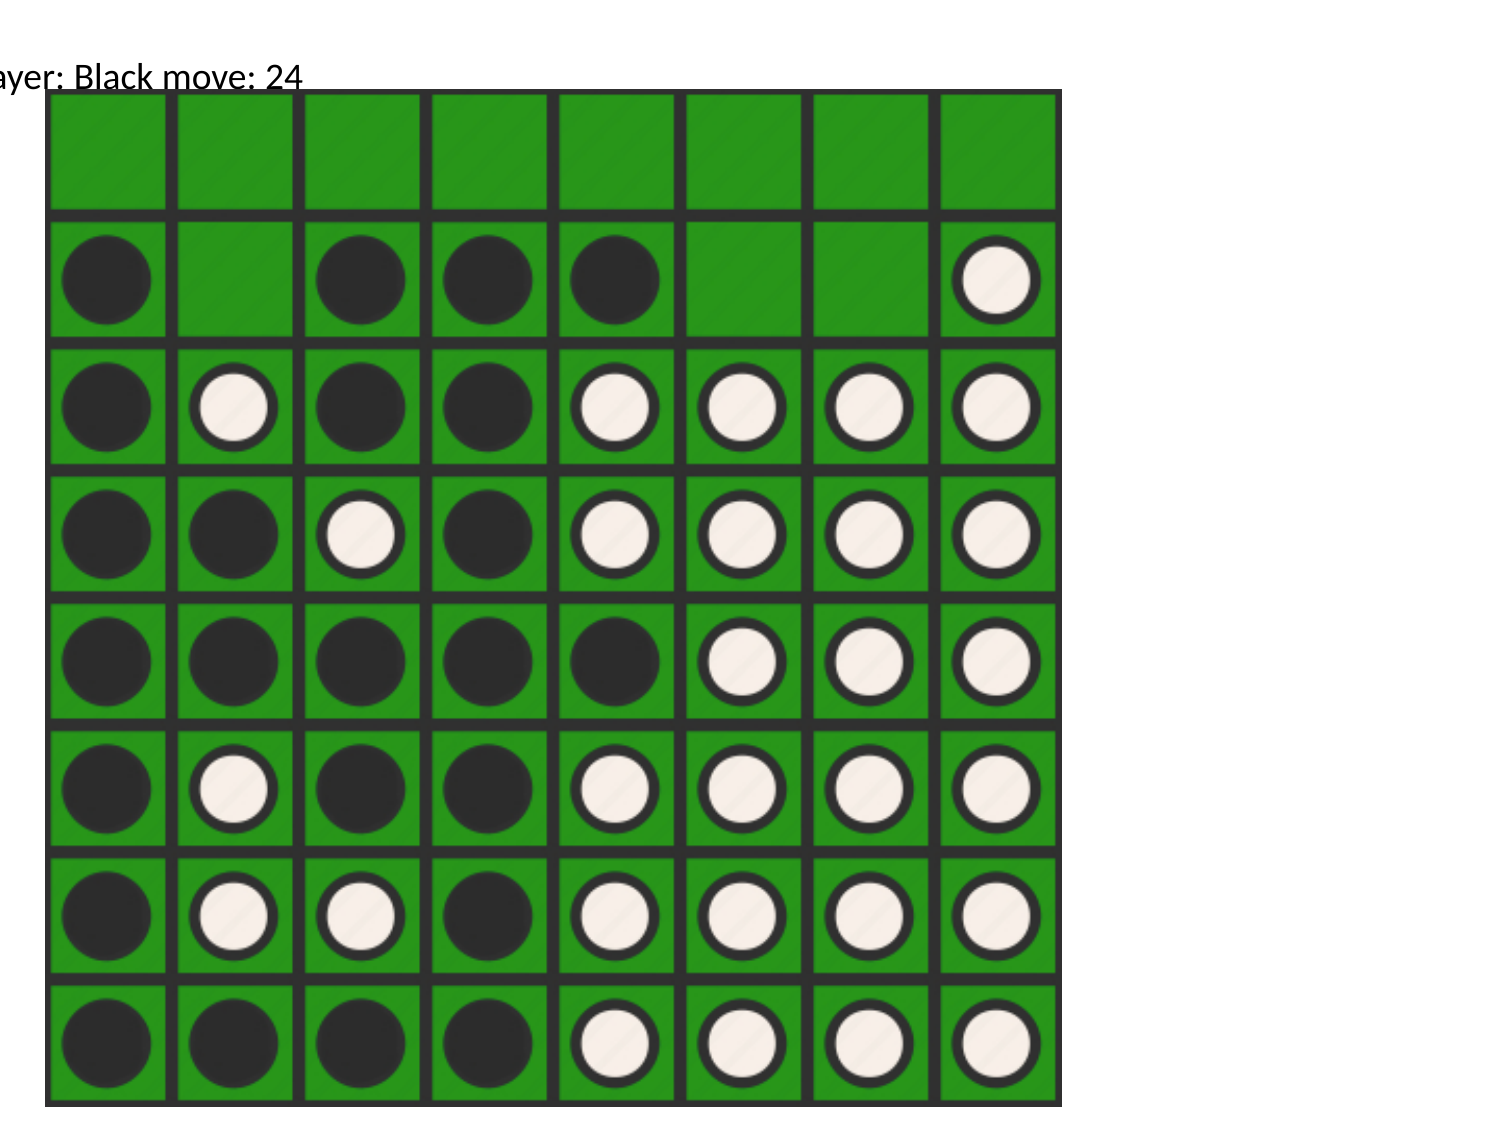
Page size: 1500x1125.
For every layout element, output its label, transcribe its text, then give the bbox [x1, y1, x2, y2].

text_box turn: 49 player: Black move: 24 [0, 44, 319, 105]
picture [44, 89, 1062, 1107]
